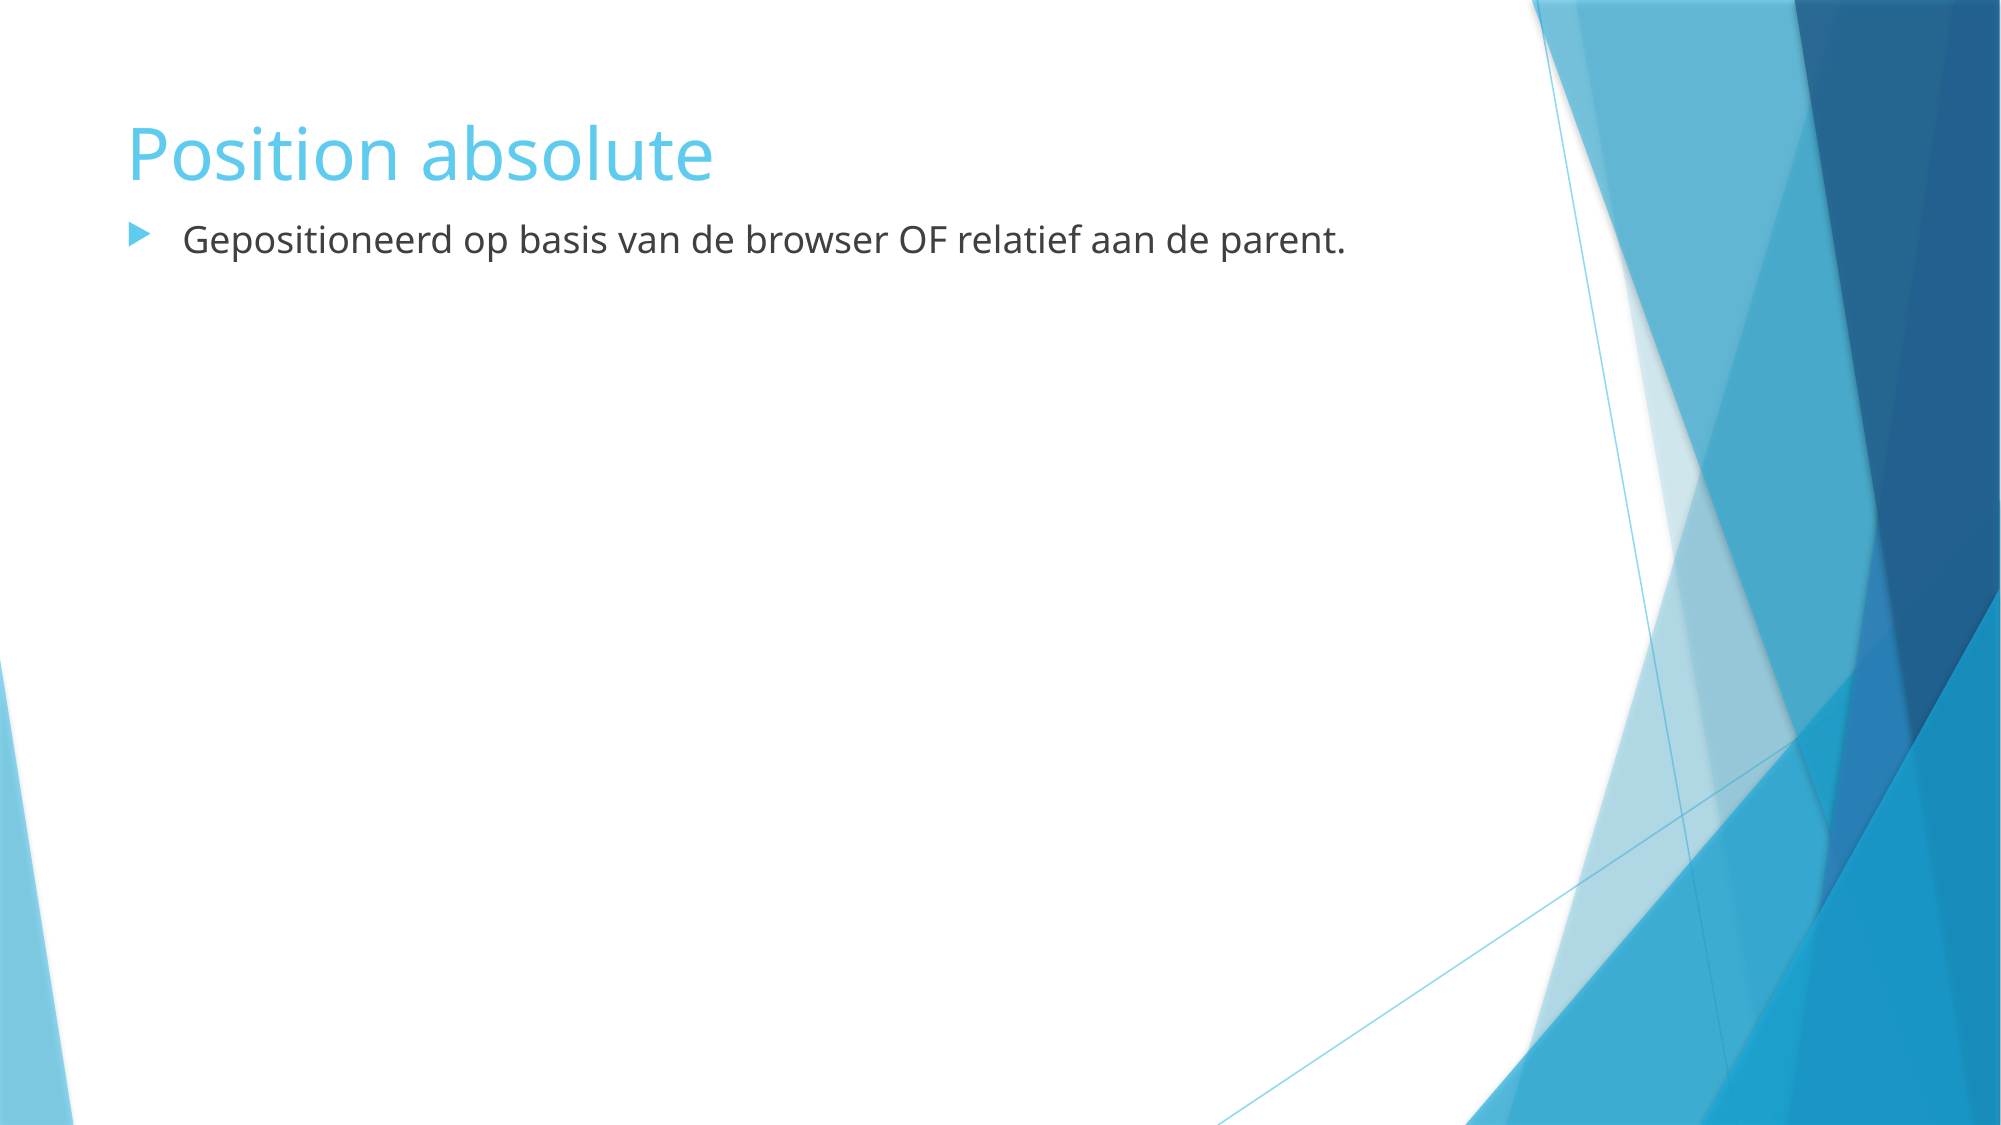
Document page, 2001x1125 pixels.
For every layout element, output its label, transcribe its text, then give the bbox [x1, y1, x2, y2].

list Gepositioneerd op basis van de browser OF relatief aan de parent. [111, 208, 1522, 991]
title Position absolute [111, 99, 1522, 203]
